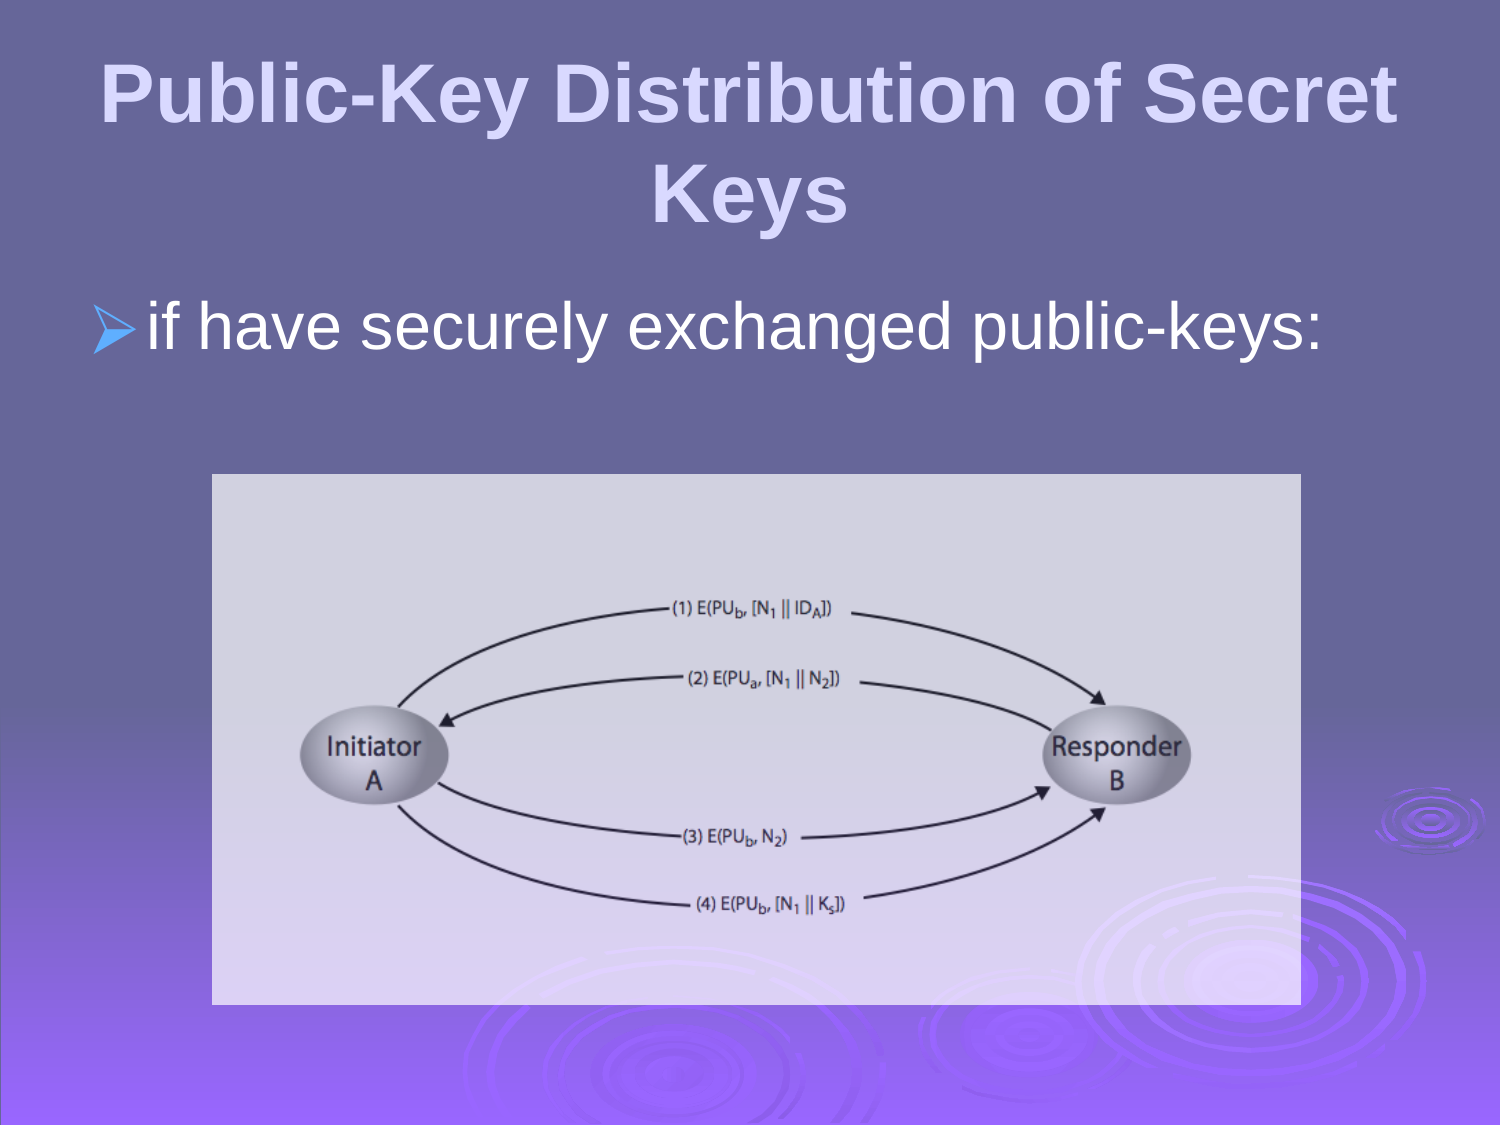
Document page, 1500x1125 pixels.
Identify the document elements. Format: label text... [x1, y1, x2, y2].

list if have securely exchanged public-keys: [75, 275, 1425, 1006]
title Public-Key Distribution of Secret Keys [75, 45, 1425, 233]
picture [212, 474, 1302, 1005]
